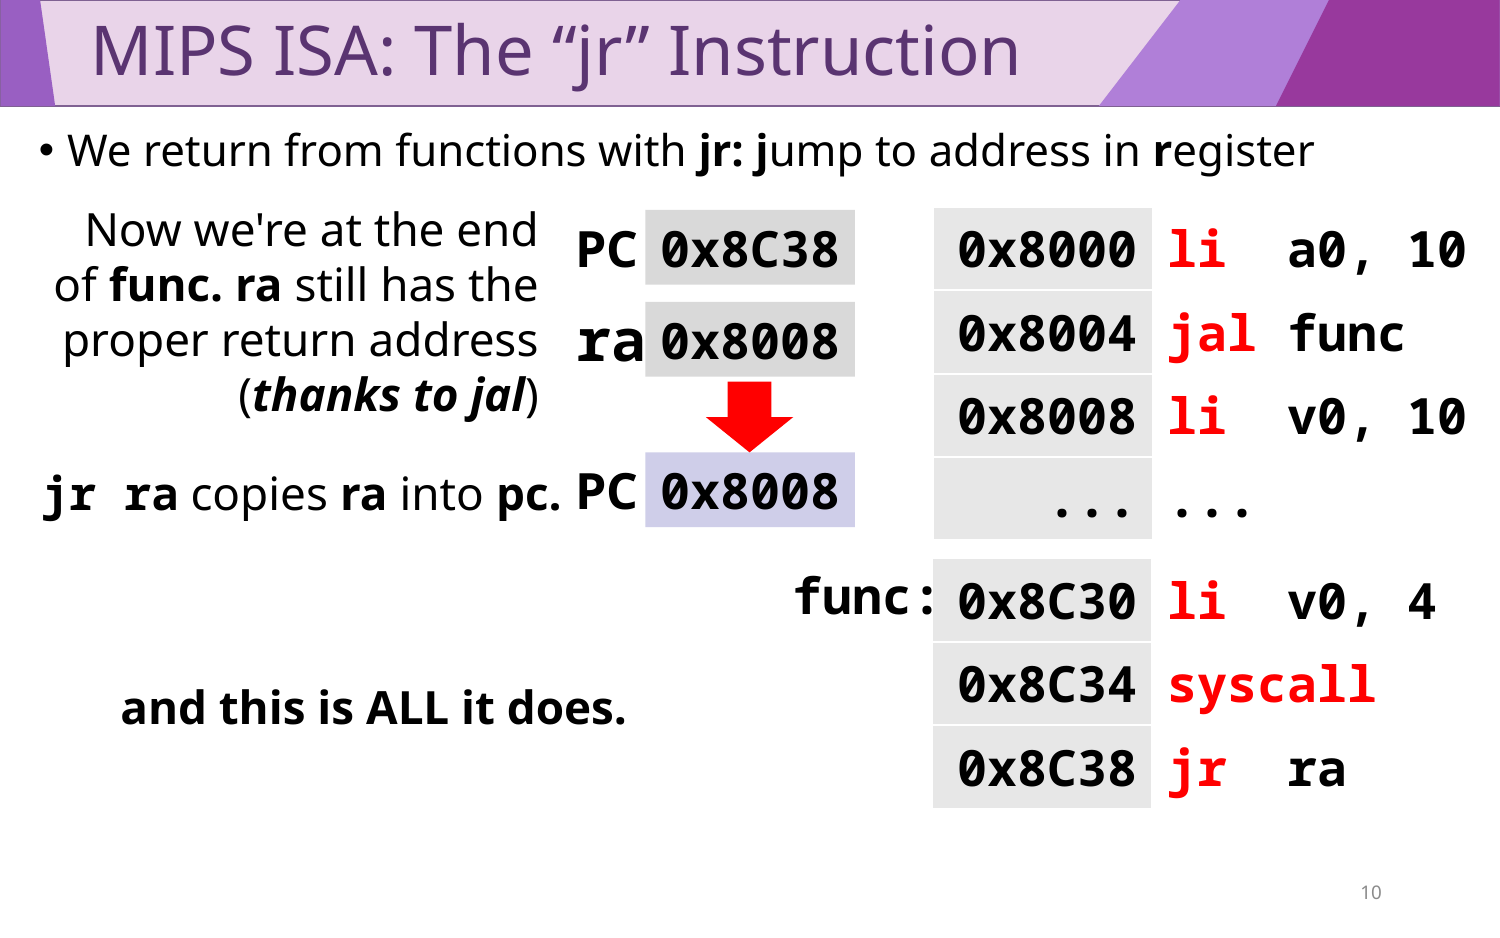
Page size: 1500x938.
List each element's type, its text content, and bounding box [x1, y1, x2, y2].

table_cell li v0, 10 [1154, 375, 1485, 456]
text_box PC [560, 452, 654, 528]
text_box PC [560, 209, 654, 285]
table_cell 0x8004 [934, 291, 1152, 373]
slide_number 10 [1059, 868, 1397, 919]
list We return from functions with jr: jump to address in register [23, 120, 1462, 201]
table_cell syscall [1153, 643, 1485, 724]
text_box 0x8008 [654, 452, 855, 528]
table_cell 0x8C38 [933, 726, 1151, 808]
text_box [702, 380, 797, 454]
table_header 0x8C30 [933, 559, 1151, 641]
title MIPS ISA: The “jr” Instruction [0, 0, 1500, 106]
text_box 0x8008 [662, 301, 855, 377]
text_box Now we're at the end of func. ra still has the proper return address (thanks to jal) [38, 193, 554, 428]
table_cell jr ra [1153, 726, 1485, 808]
text_box func: [777, 556, 957, 632]
table_cell jal func [1154, 291, 1485, 373]
table_cell 0x8008 [934, 375, 1152, 456]
text_box jr ra copies ra into pc. [26, 457, 560, 528]
table_header li a0, 10 [1154, 208, 1485, 289]
table_cell ... [934, 458, 1152, 539]
table_header li v0, 4 [1153, 559, 1485, 641]
table_cell ... [1154, 458, 1485, 539]
text_box ra [561, 295, 662, 381]
text_box and this is ALL it does. [14, 670, 734, 741]
text_box 0x8C38 [654, 209, 855, 285]
table_header 0x8000 [934, 208, 1152, 289]
table_cell 0x8C34 [933, 643, 1151, 724]
